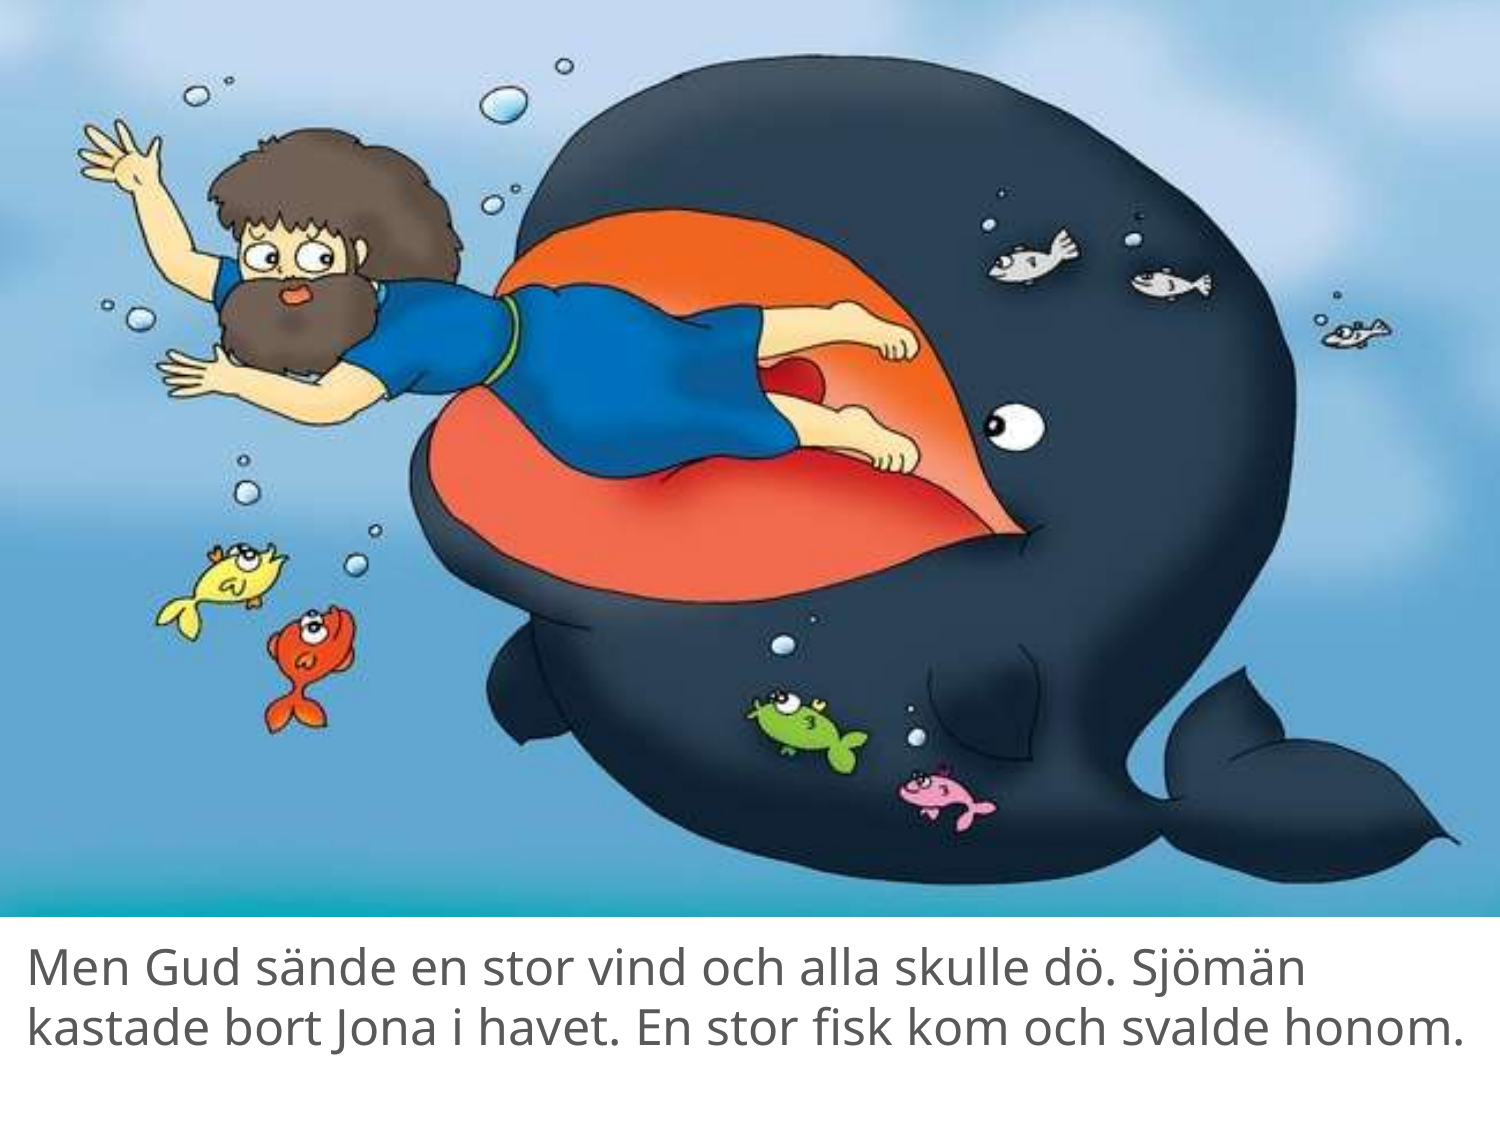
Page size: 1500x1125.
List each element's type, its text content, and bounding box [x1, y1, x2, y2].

picture [0, 0, 1500, 918]
text_box Men Gud sände en stor vind och alla skulle dö. Sjömän kastade bort Jona i havet. En stor fisk kom och svalde honom. [11, 928, 1500, 1063]
